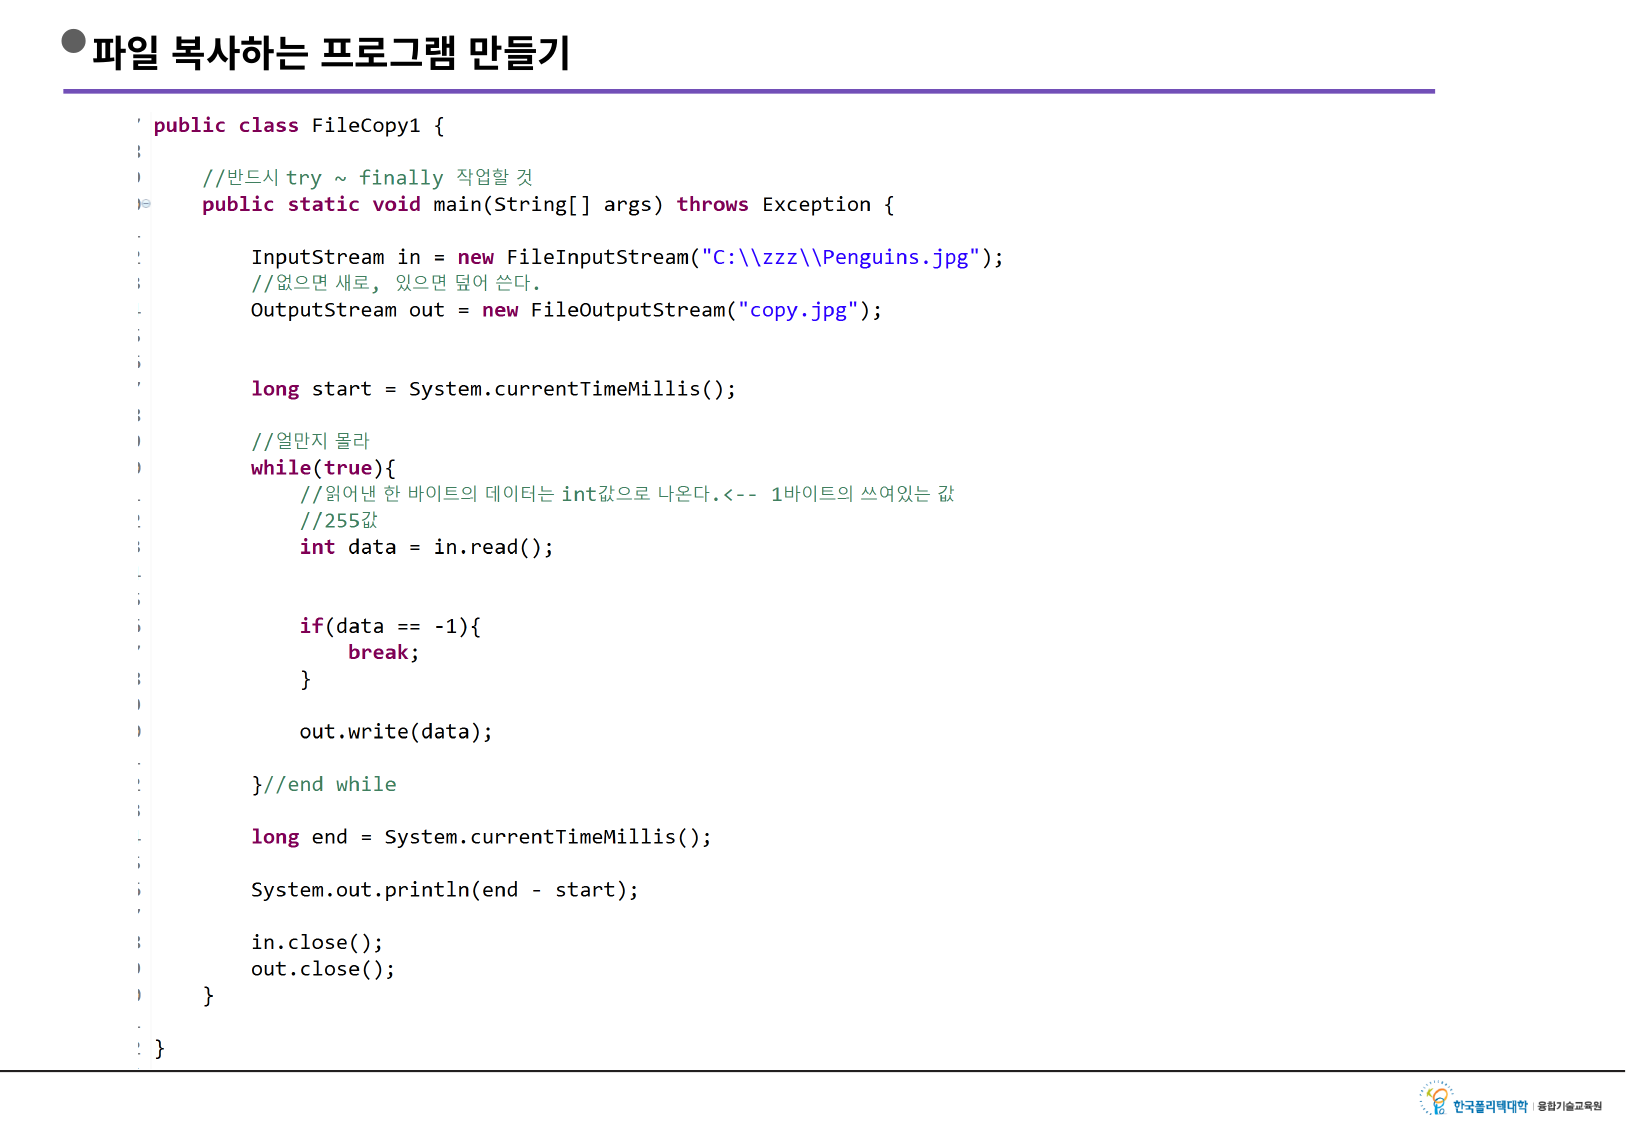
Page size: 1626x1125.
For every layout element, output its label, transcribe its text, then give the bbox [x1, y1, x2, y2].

picture [1415, 1076, 1604, 1118]
title 파일 복사하는 프로그램 만들기 [77, 0, 1625, 83]
picture [137, 112, 1015, 1069]
